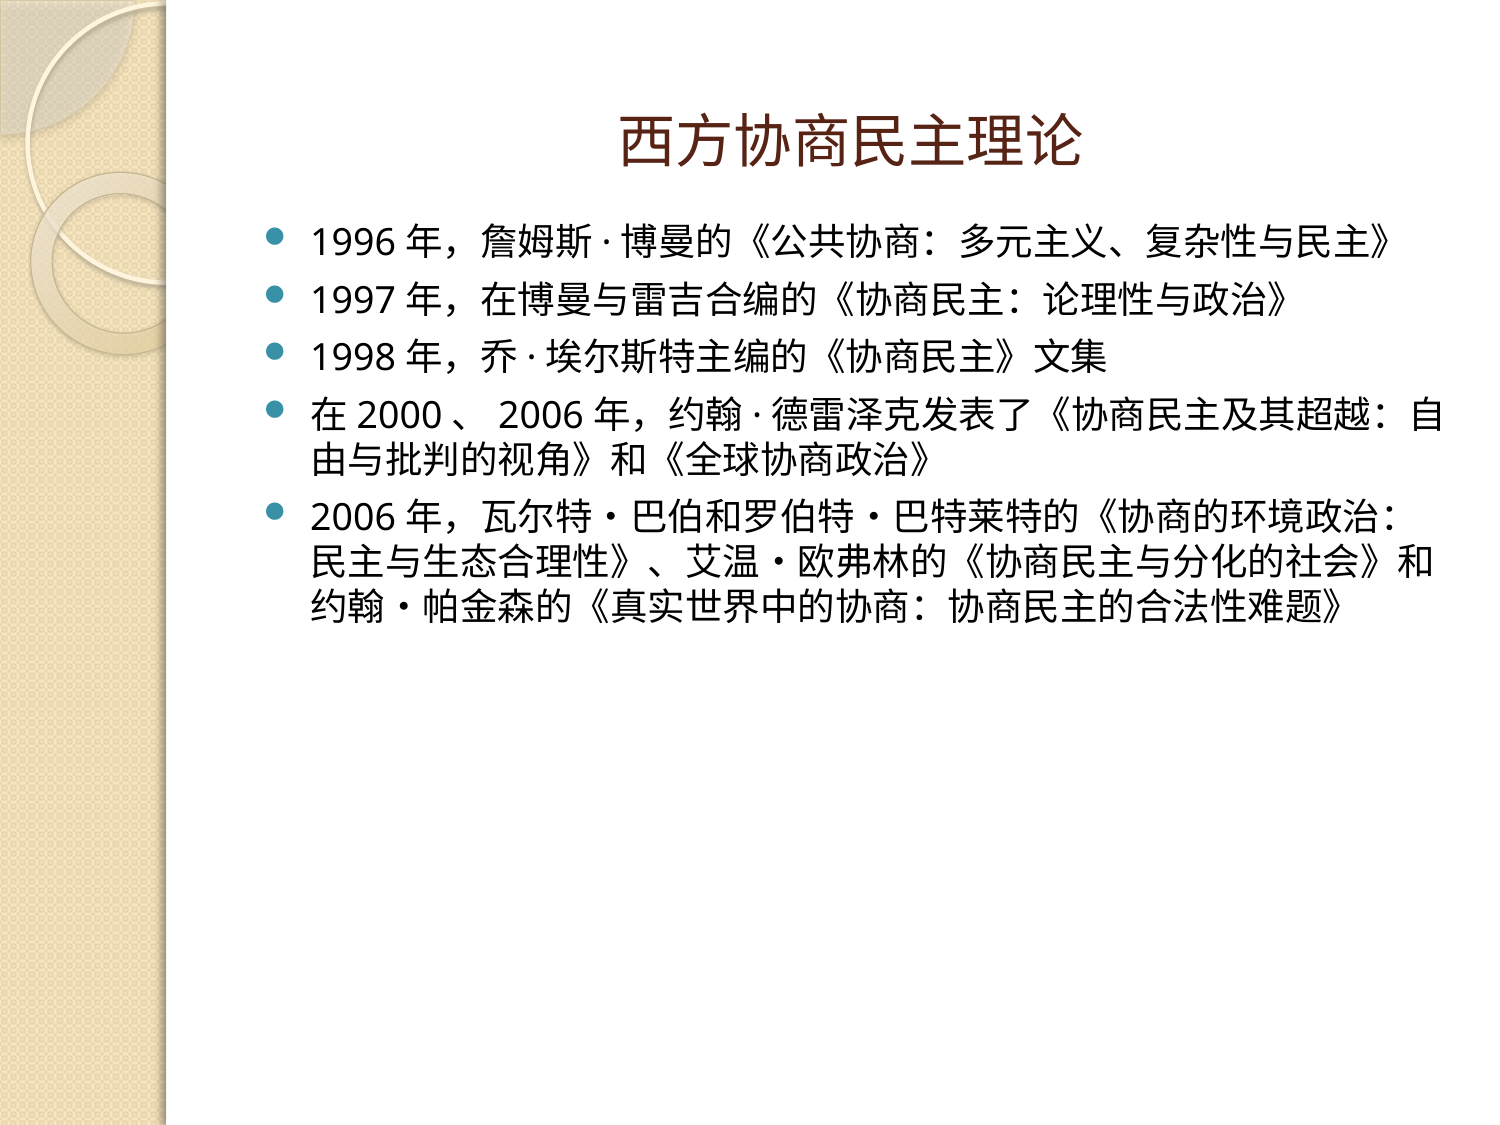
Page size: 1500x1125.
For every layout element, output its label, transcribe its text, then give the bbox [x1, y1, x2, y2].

list 1996年，詹姆斯·博曼的《公共协商：多元主义、复杂性与民主》 1997年，在博曼与雷吉合编的《协商民主：论理性与政治》 1998年，乔·埃尔斯特主编的《协商民主》文集 在2000、2006年，约翰·德雷泽克发表了《协商民主及其超越：自由与批判的视角》和《全球协商政治》 2006年，瓦尔特•巴伯和罗伯特•巴特莱特的《协商的环境政治：民主与生态合理性》、艾温•欧弗林的《协商民主与分化的社会》和约翰•帕金森的《真实世界中的协商：协商民主的合法性难题》 [235, 210, 1466, 1025]
title 西方协商民主理论 [235, 45, 1466, 210]
